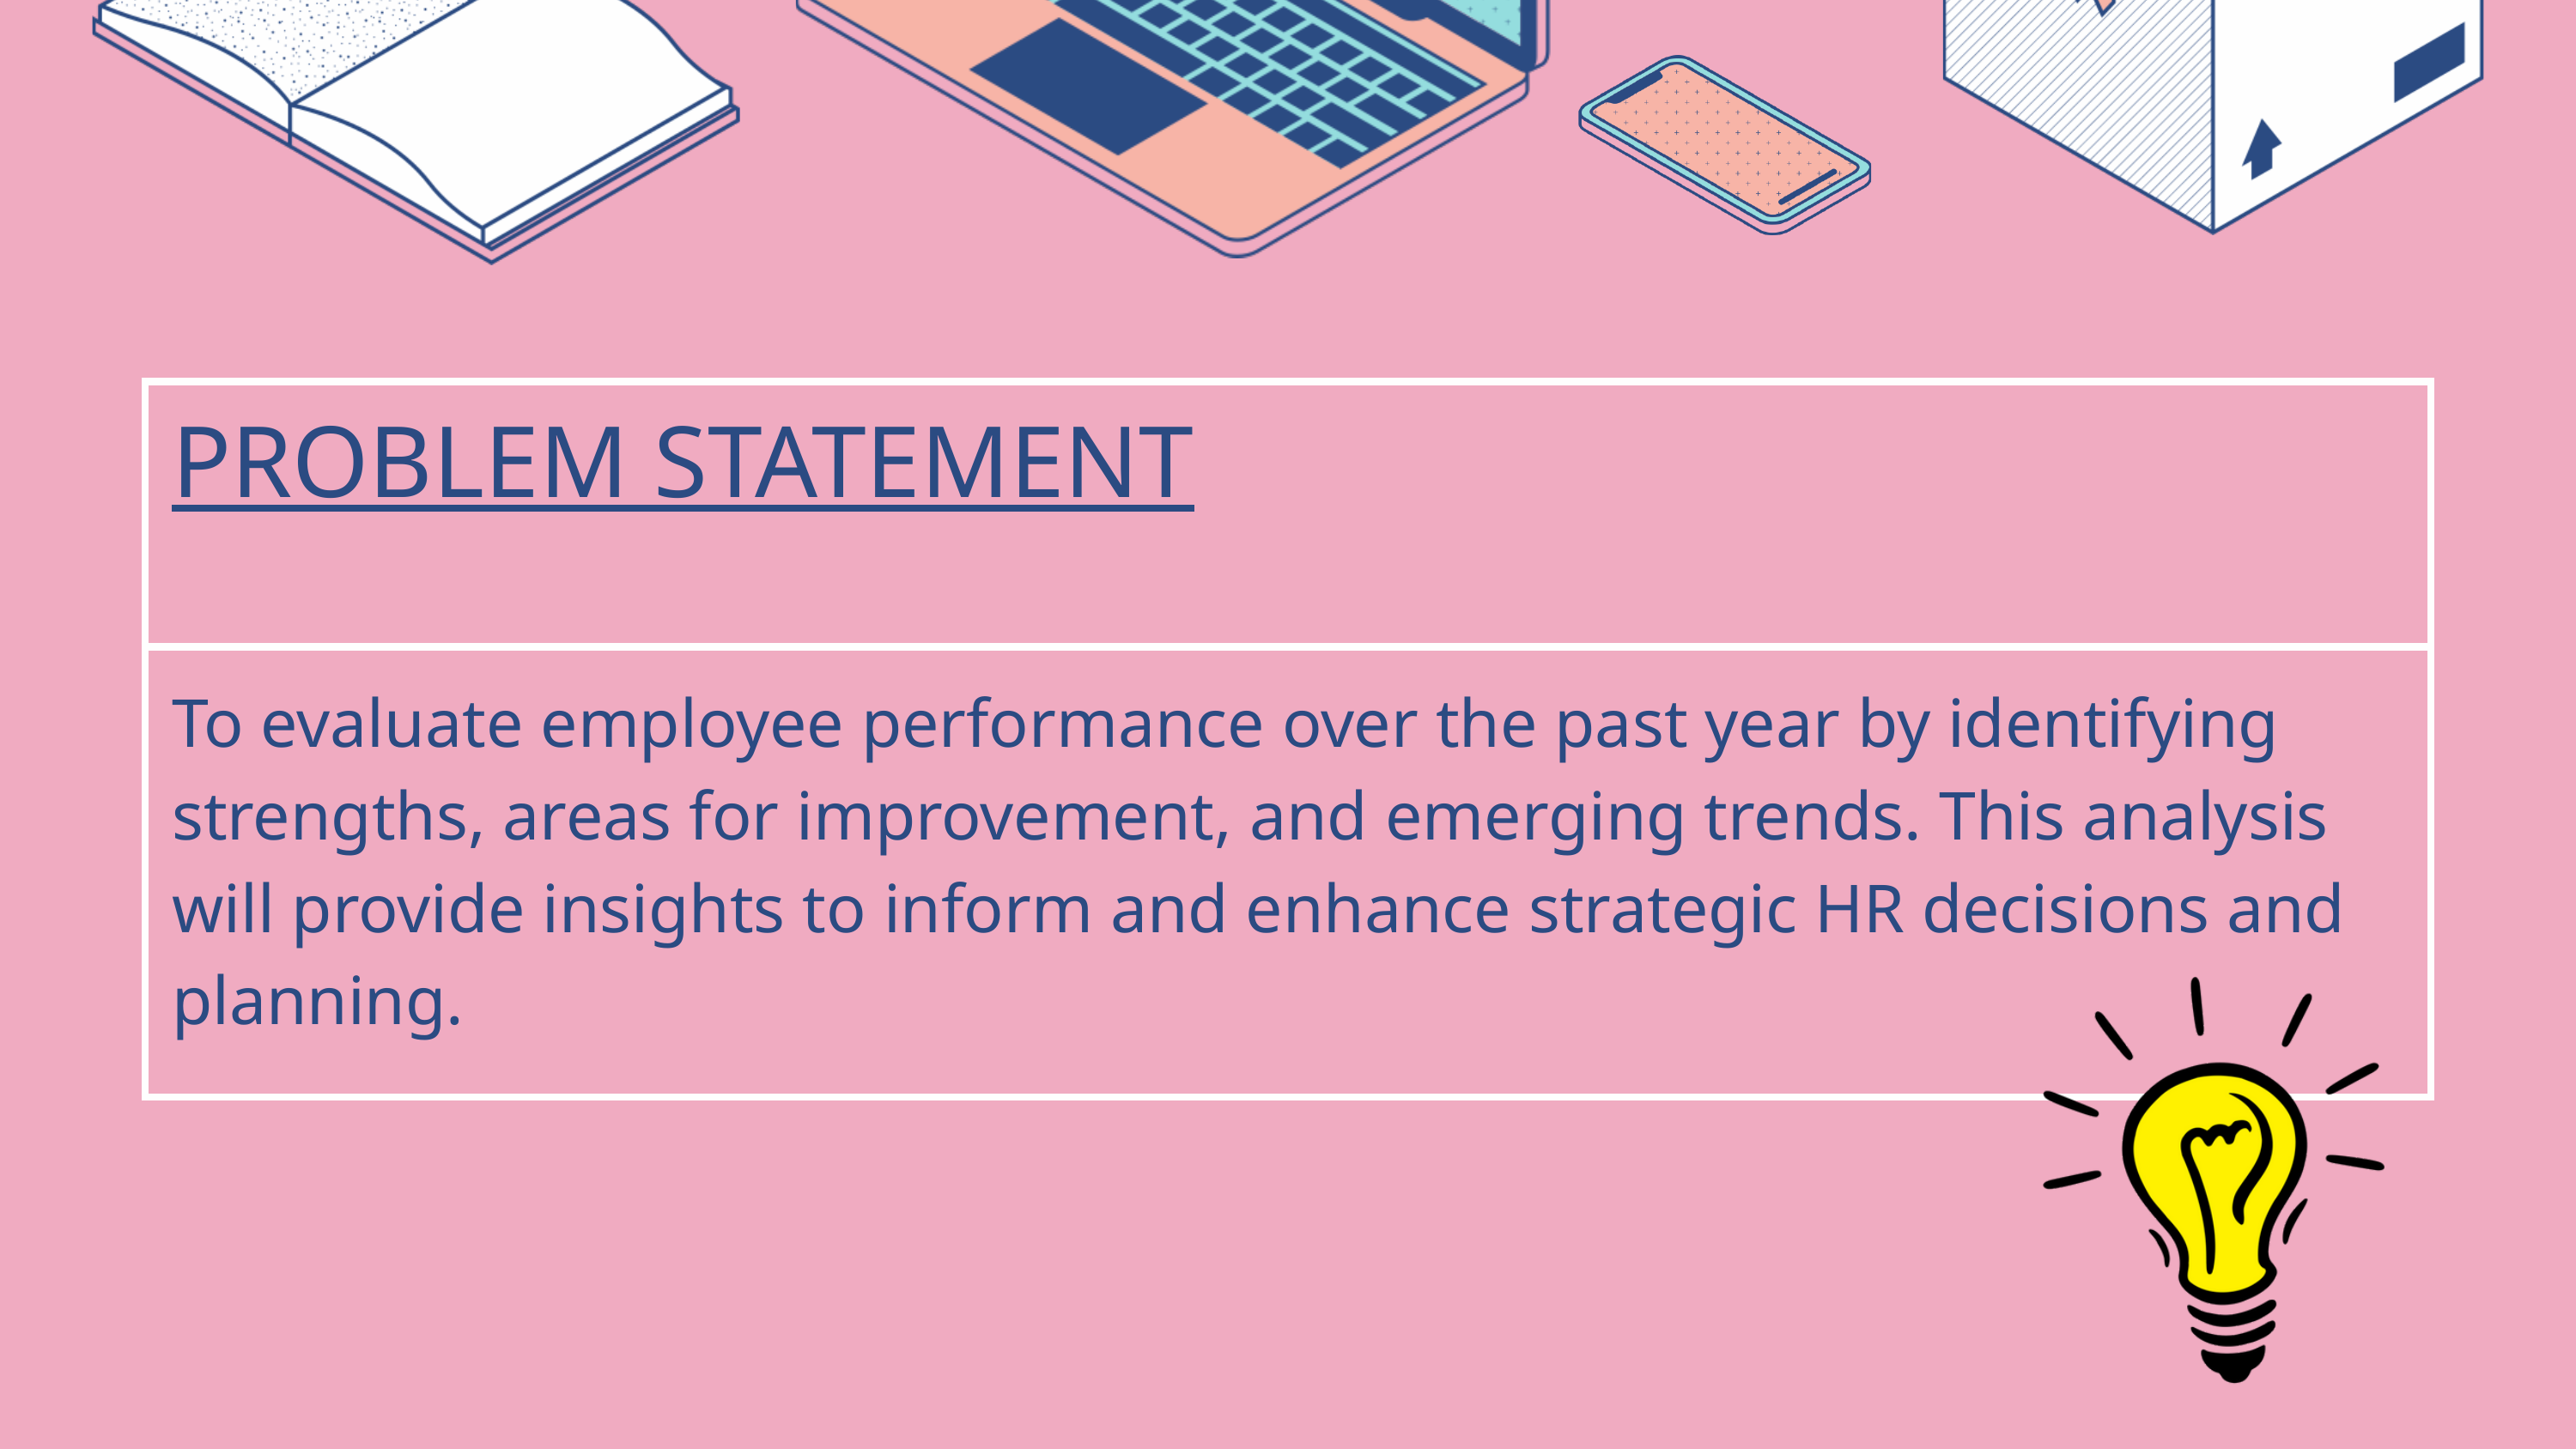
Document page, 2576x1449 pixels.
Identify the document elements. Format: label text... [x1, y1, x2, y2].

text_box [1942, 0, 2484, 235]
text_box [795, 0, 1551, 258]
table_header PROBLEM STATEMENT [149, 385, 2427, 643]
text_box [2035, 969, 2391, 1389]
text_box [92, 0, 740, 265]
table_cell To evaluate employee performance over the past year by identifying strengths, areas for improvement, and emerging trends. This analysis will provide insights to inform and enhance strategic HR decisions and planning. [149, 651, 2427, 1094]
text_box [1578, 55, 1872, 235]
